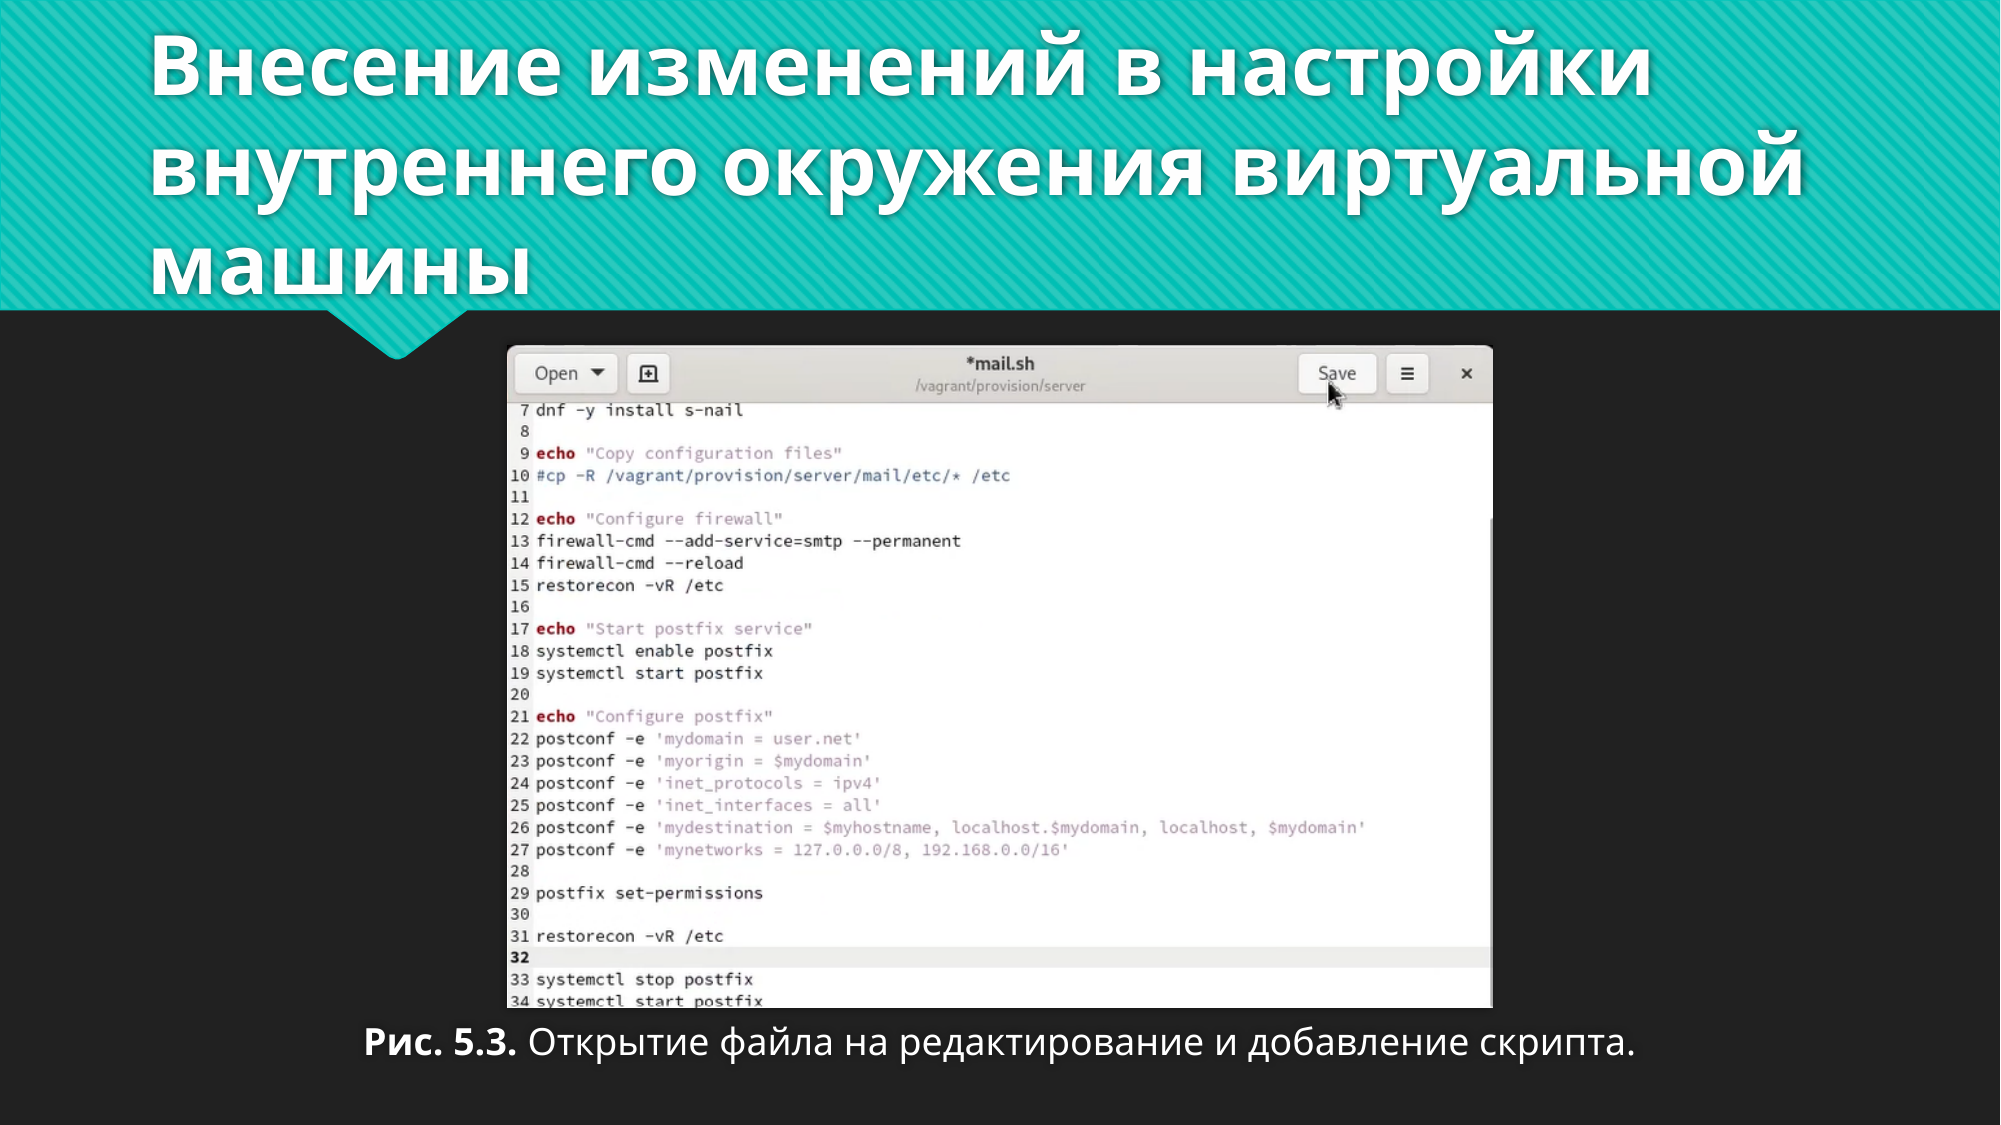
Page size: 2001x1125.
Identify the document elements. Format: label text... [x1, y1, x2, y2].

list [507, 344, 1493, 1009]
text_box Рис. 5.3. Открытие файла на редактирование и добавление скрипта. [0, 940, 2000, 1125]
title Внесение изменений в настройки внутреннего окружения виртуальной машины [132, 160, 1868, 320]
